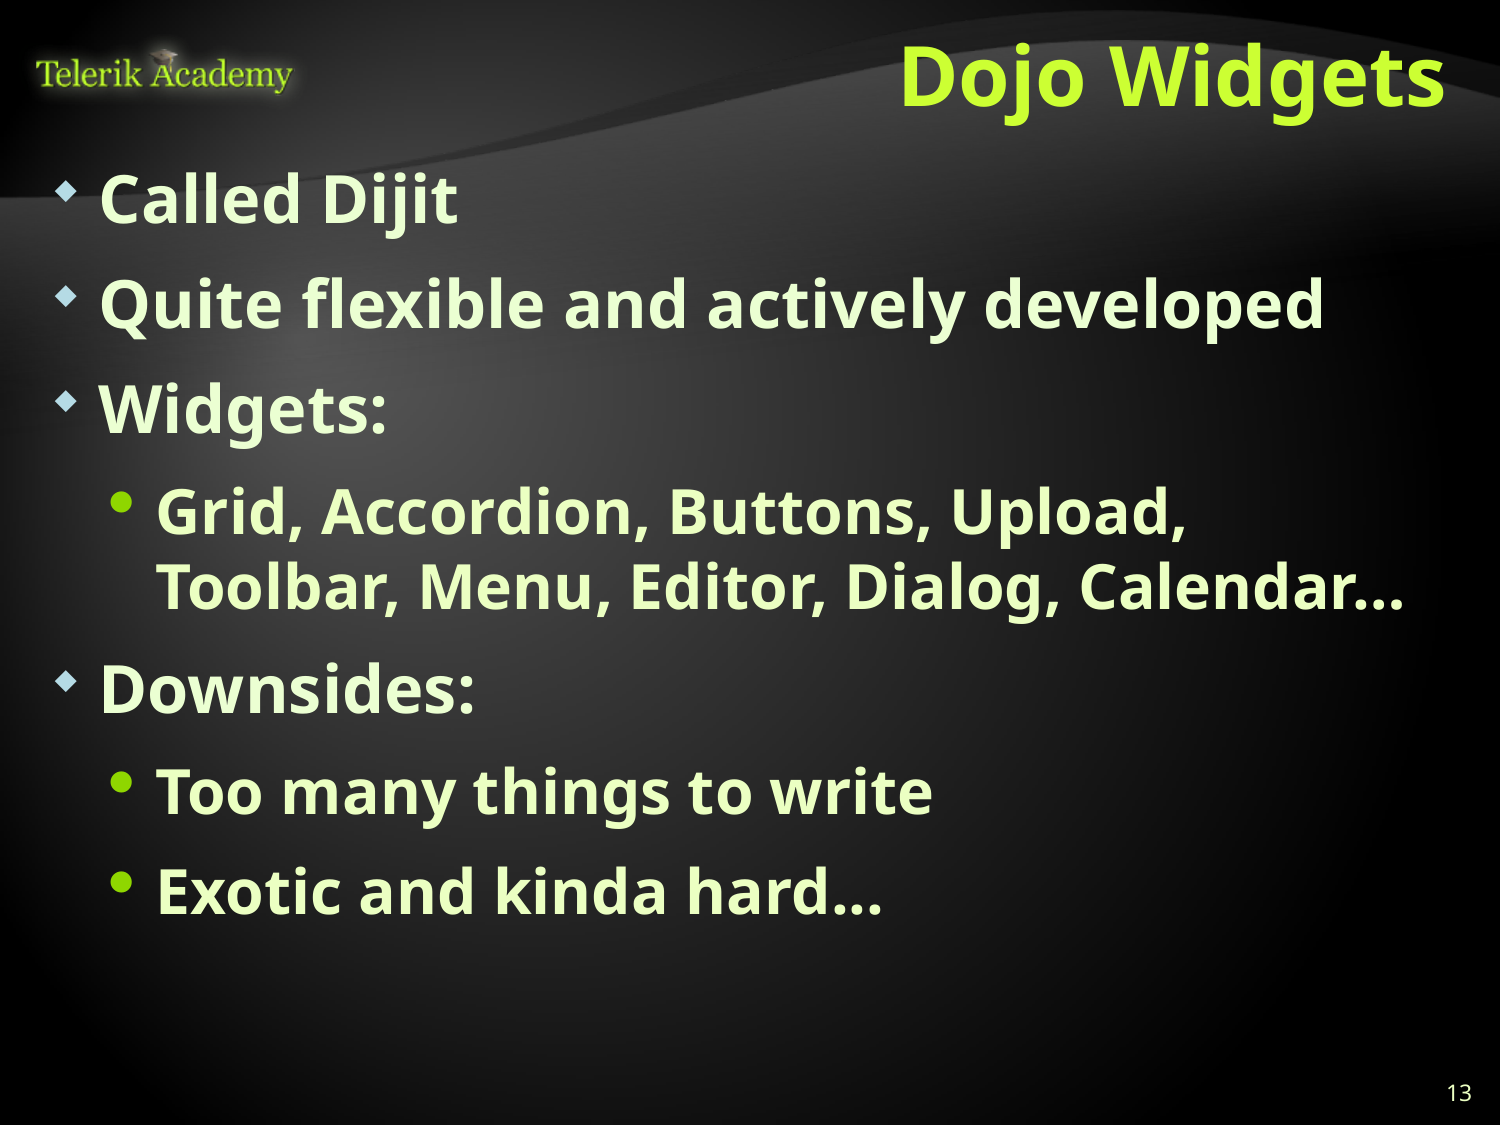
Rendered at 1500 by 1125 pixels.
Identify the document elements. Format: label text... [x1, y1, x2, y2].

title Dojo Widgets [300, 12, 1463, 149]
list Called Dijit Quite flexible and actively developed Widgets: Grid, Accordion, Buttons, Upload, Toolbar, Menu, Editor, Dialog, Calendar… Downsides: Too many things to write Exotic and kinda hard... [37, 149, 1463, 1100]
text_box 13 [1412, 1074, 1488, 1113]
picture [0, 0, 1500, 1125]
